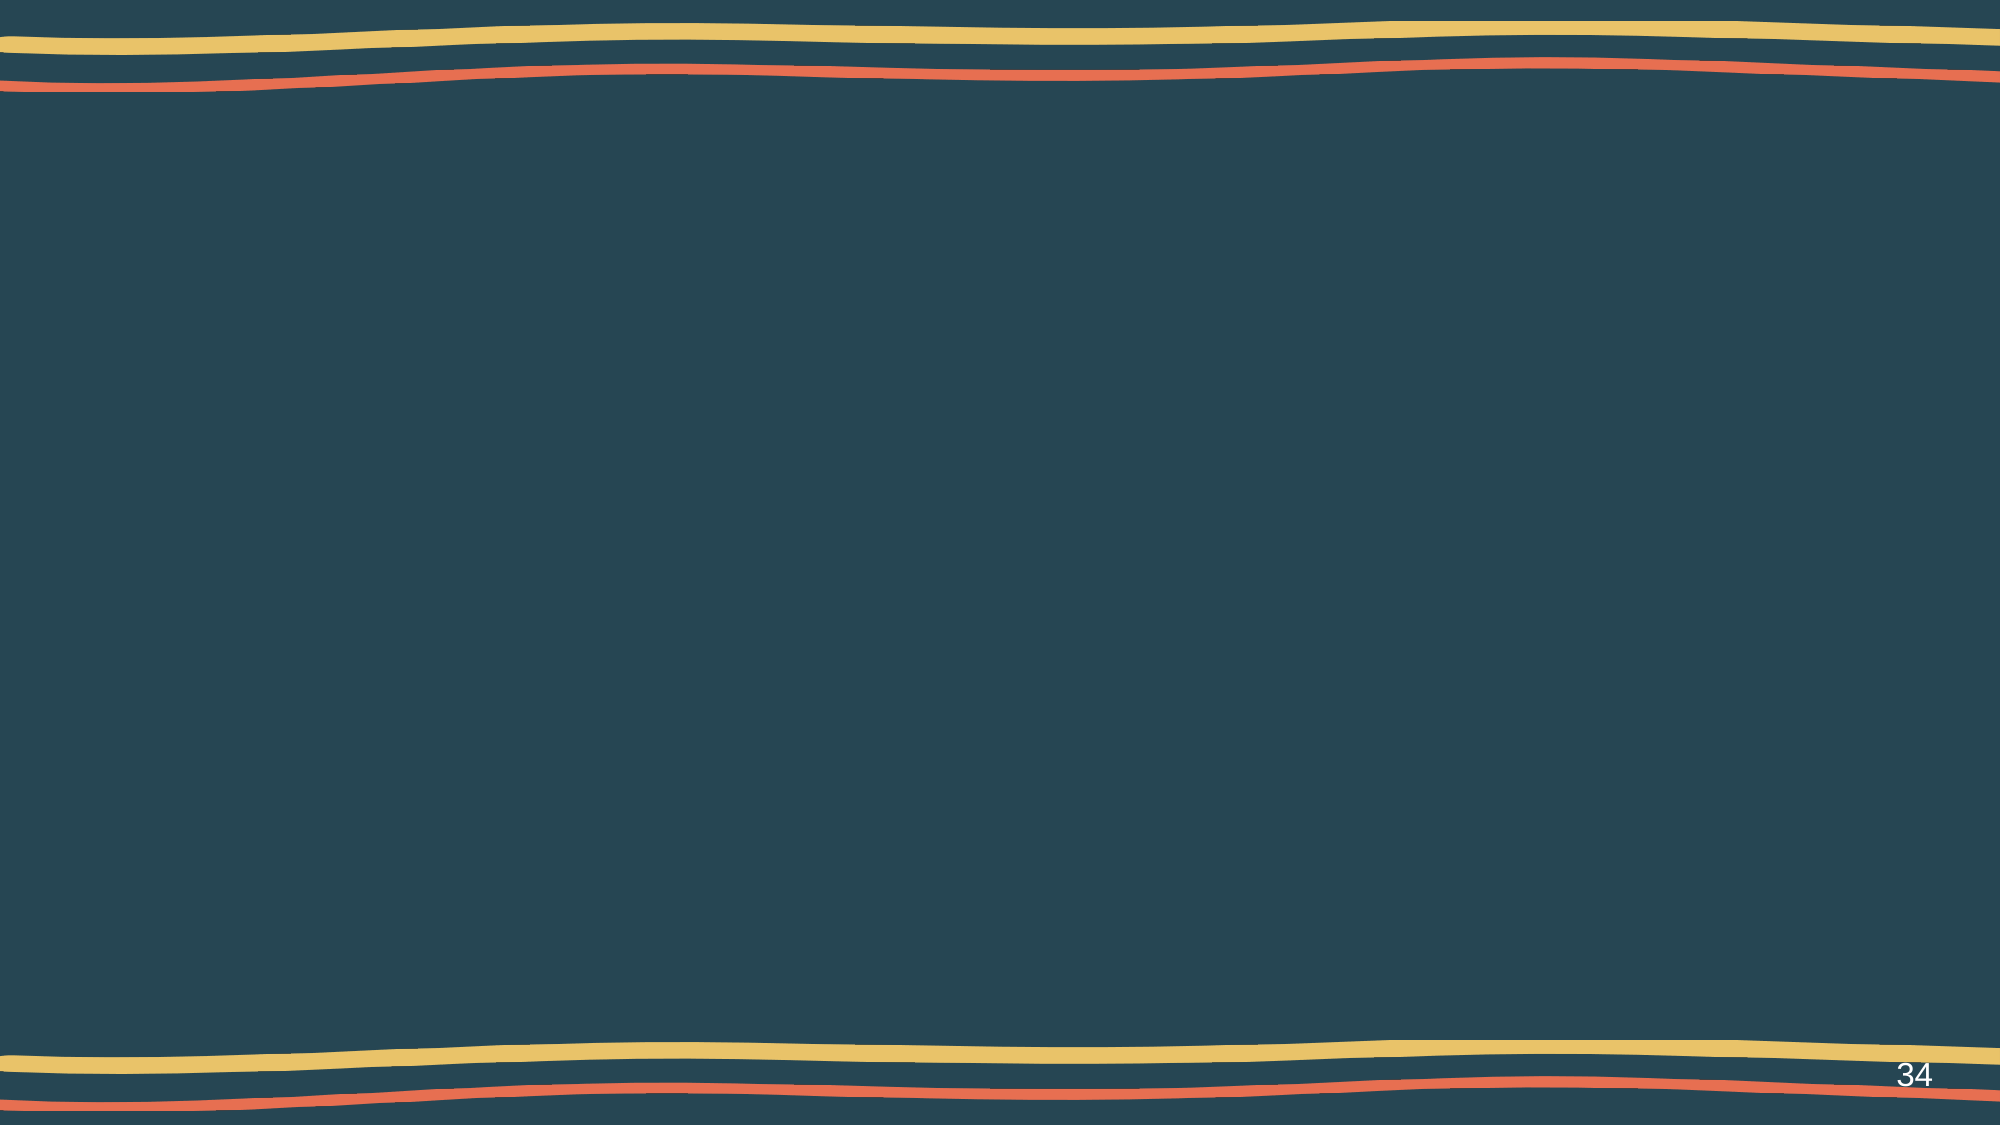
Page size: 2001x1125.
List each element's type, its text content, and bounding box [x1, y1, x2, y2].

picture [0, 21, 2000, 92]
slide_number 34 [1498, 1042, 1949, 1103]
picture [0, 1040, 2000, 1111]
